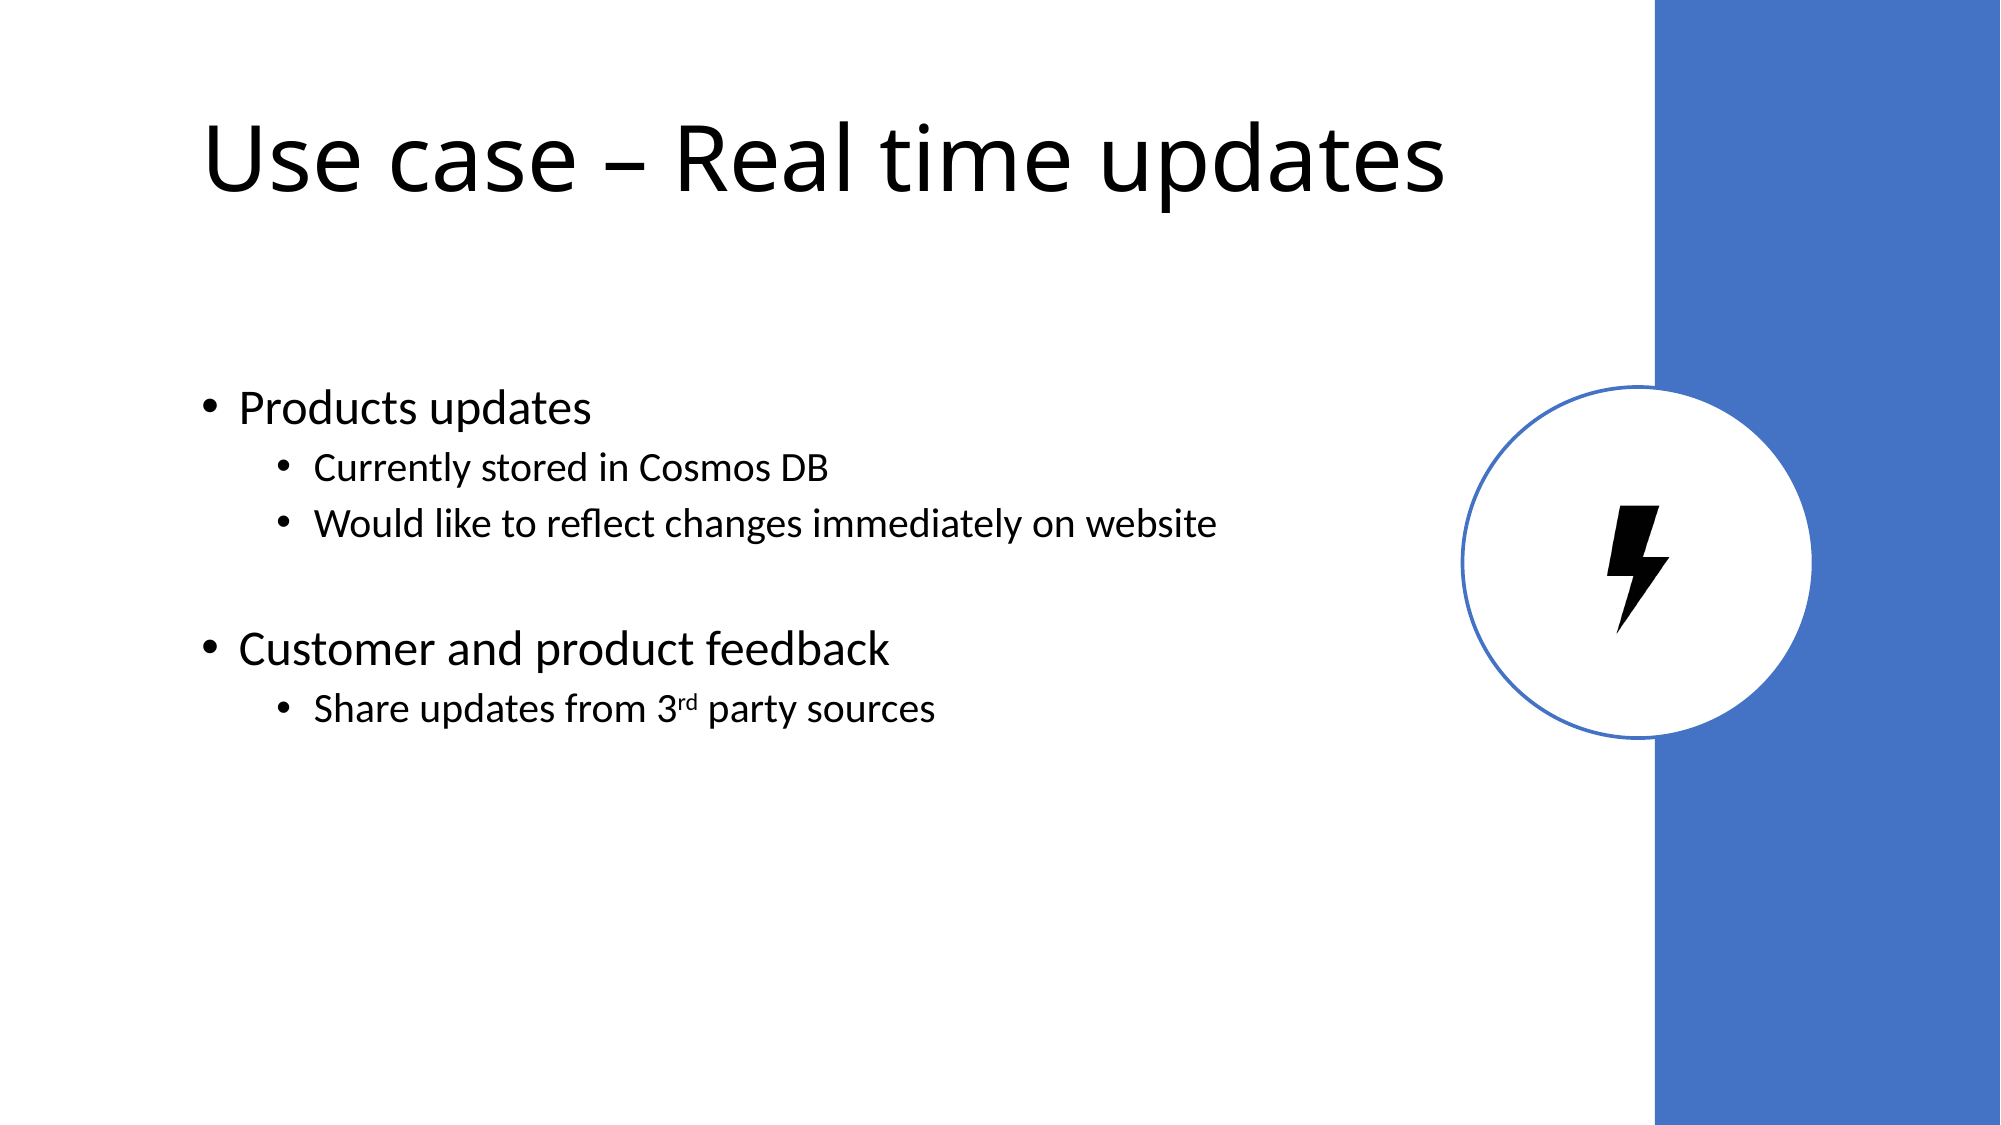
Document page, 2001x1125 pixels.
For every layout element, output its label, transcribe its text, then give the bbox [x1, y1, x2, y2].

picture [1562, 494, 1713, 645]
text_box [1654, 0, 2000, 1125]
title Use case – Real time updates [186, 102, 1551, 321]
text_box [1461, 385, 1815, 740]
text_box Products updates Currently stored in Cosmos DB Would like to reflect changes immediately on website Customer and product feedback Share updates from 3rd party sources [186, 373, 1248, 940]
